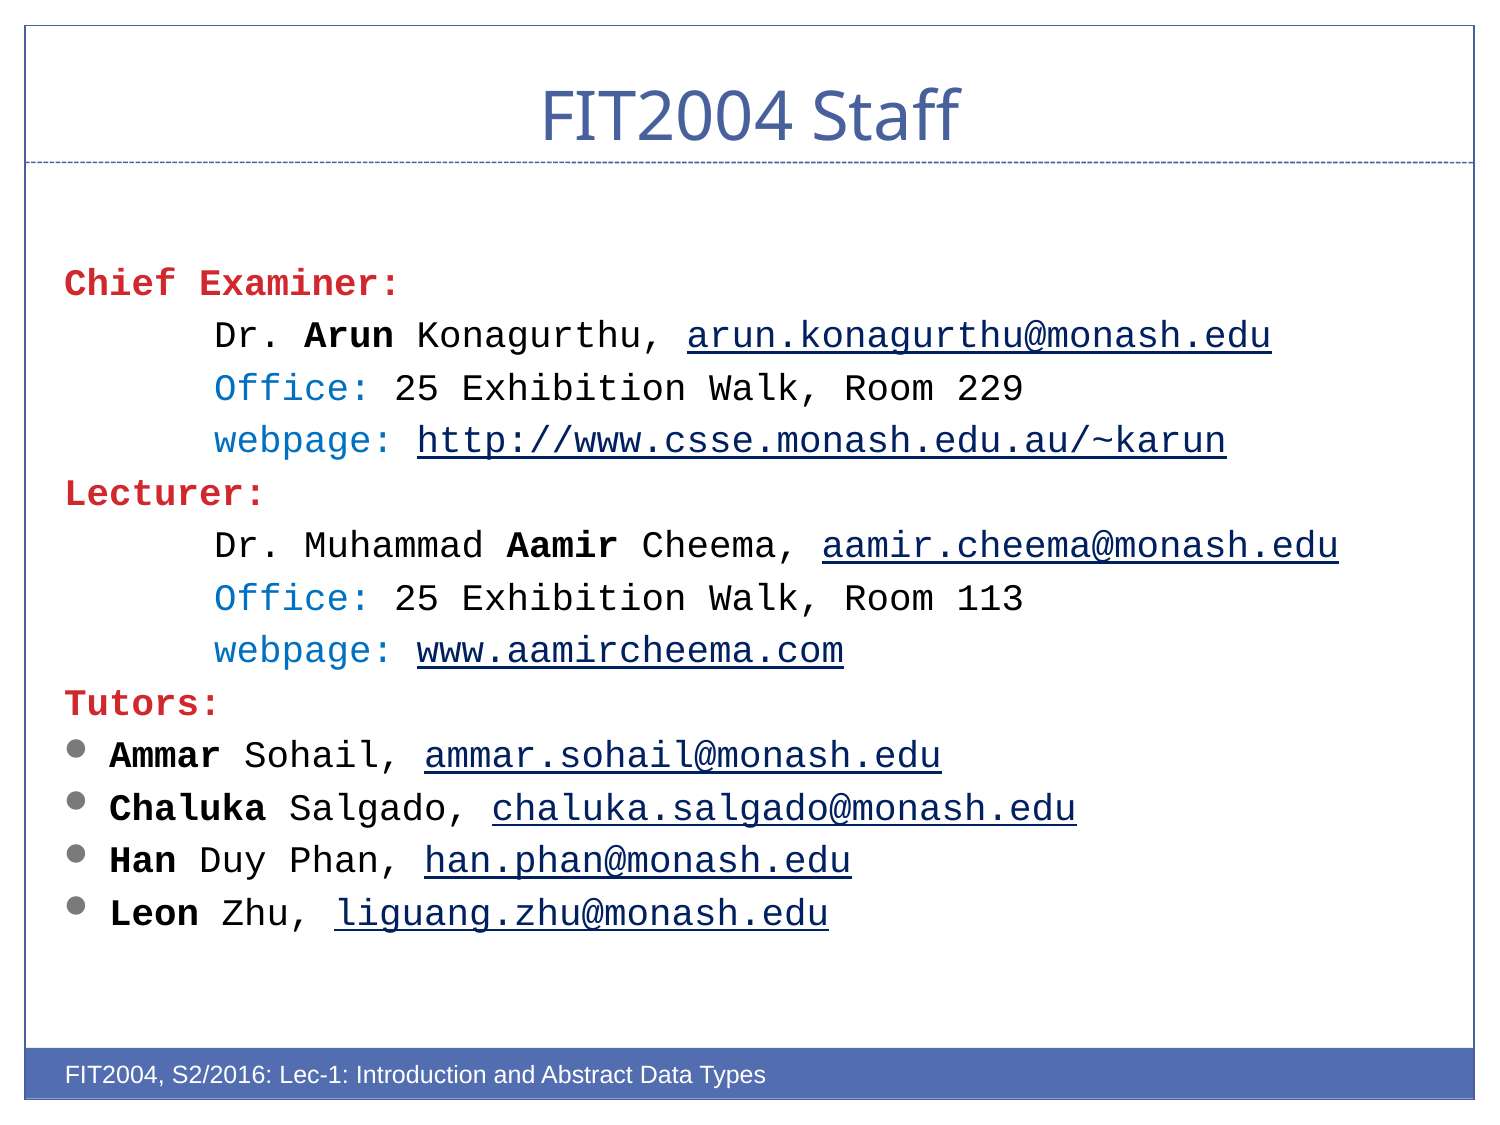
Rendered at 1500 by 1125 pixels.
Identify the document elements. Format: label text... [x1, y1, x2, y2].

title FIT2004 Staff [49, 37, 1450, 162]
footer FIT2004, S2/2016: Lec-1: Introduction and Abstract Data Types [50, 1051, 800, 1112]
list Chief Examiner: Dr. Arun Konagurthu, arun.konagurthu@monash.edu Office: 25 Exhibition Walk, Room 229 webpage: http://www.csse.monash.edu.au/~karun Lecturer: Dr. Muhammad Aamir Cheema, aamir.cheema@monash.edu Office: 25 Exhibition Walk, Room 113 webpage: www.aamircheema.com Tutors: Ammar Sohail, ammar.sohail@monash.edu Chaluka Salgado, chaluka.salgado@monash.edu Han Duy Phan, han.phan@monash.edu Leon Zhu, liguang.zhu@monash.edu [49, 250, 1445, 1001]
